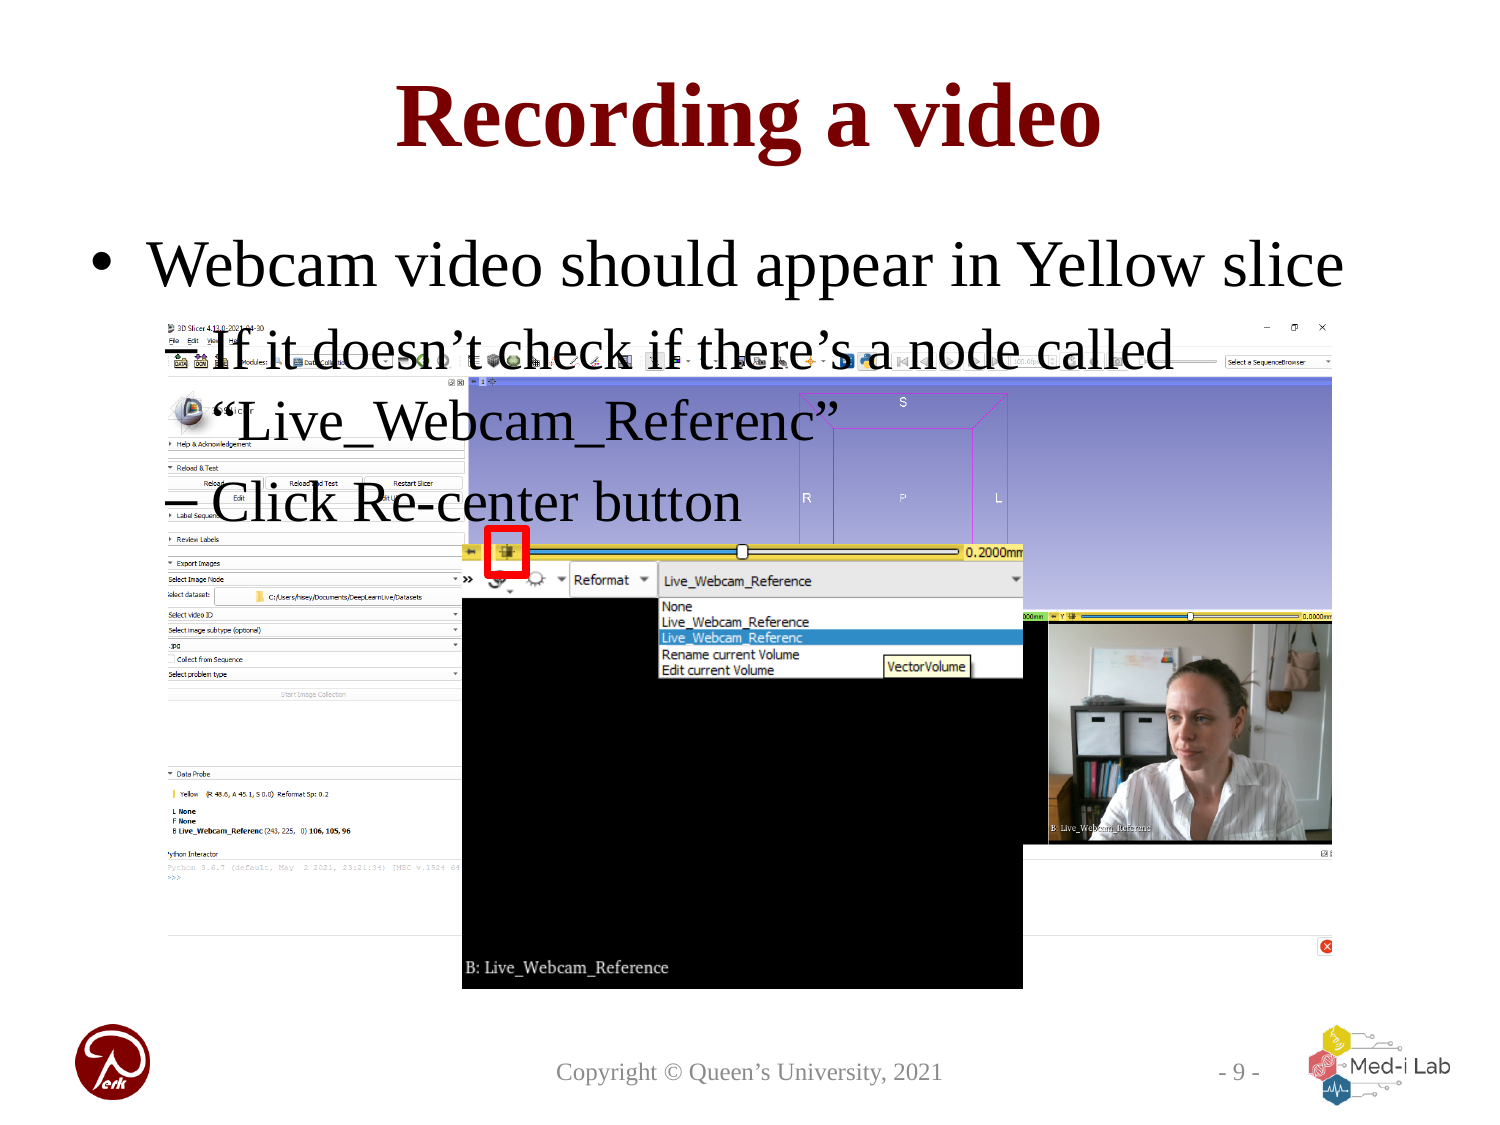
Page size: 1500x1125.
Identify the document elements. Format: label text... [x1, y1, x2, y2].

picture [168, 324, 1332, 990]
picture [75, 1024, 150, 1100]
footer Copyright © Queen’s University, 2021 [526, 1040, 974, 1100]
slide_number - 9 - [1175, 1040, 1275, 1100]
list Webcam video should appear in Yellow slice If it doesn’t check if there’s a node called “Live_Webcam_Referenc” Click Re-center button [75, 212, 1425, 1005]
picture [1308, 1024, 1450, 1106]
title Recording a video [75, 45, 1425, 175]
